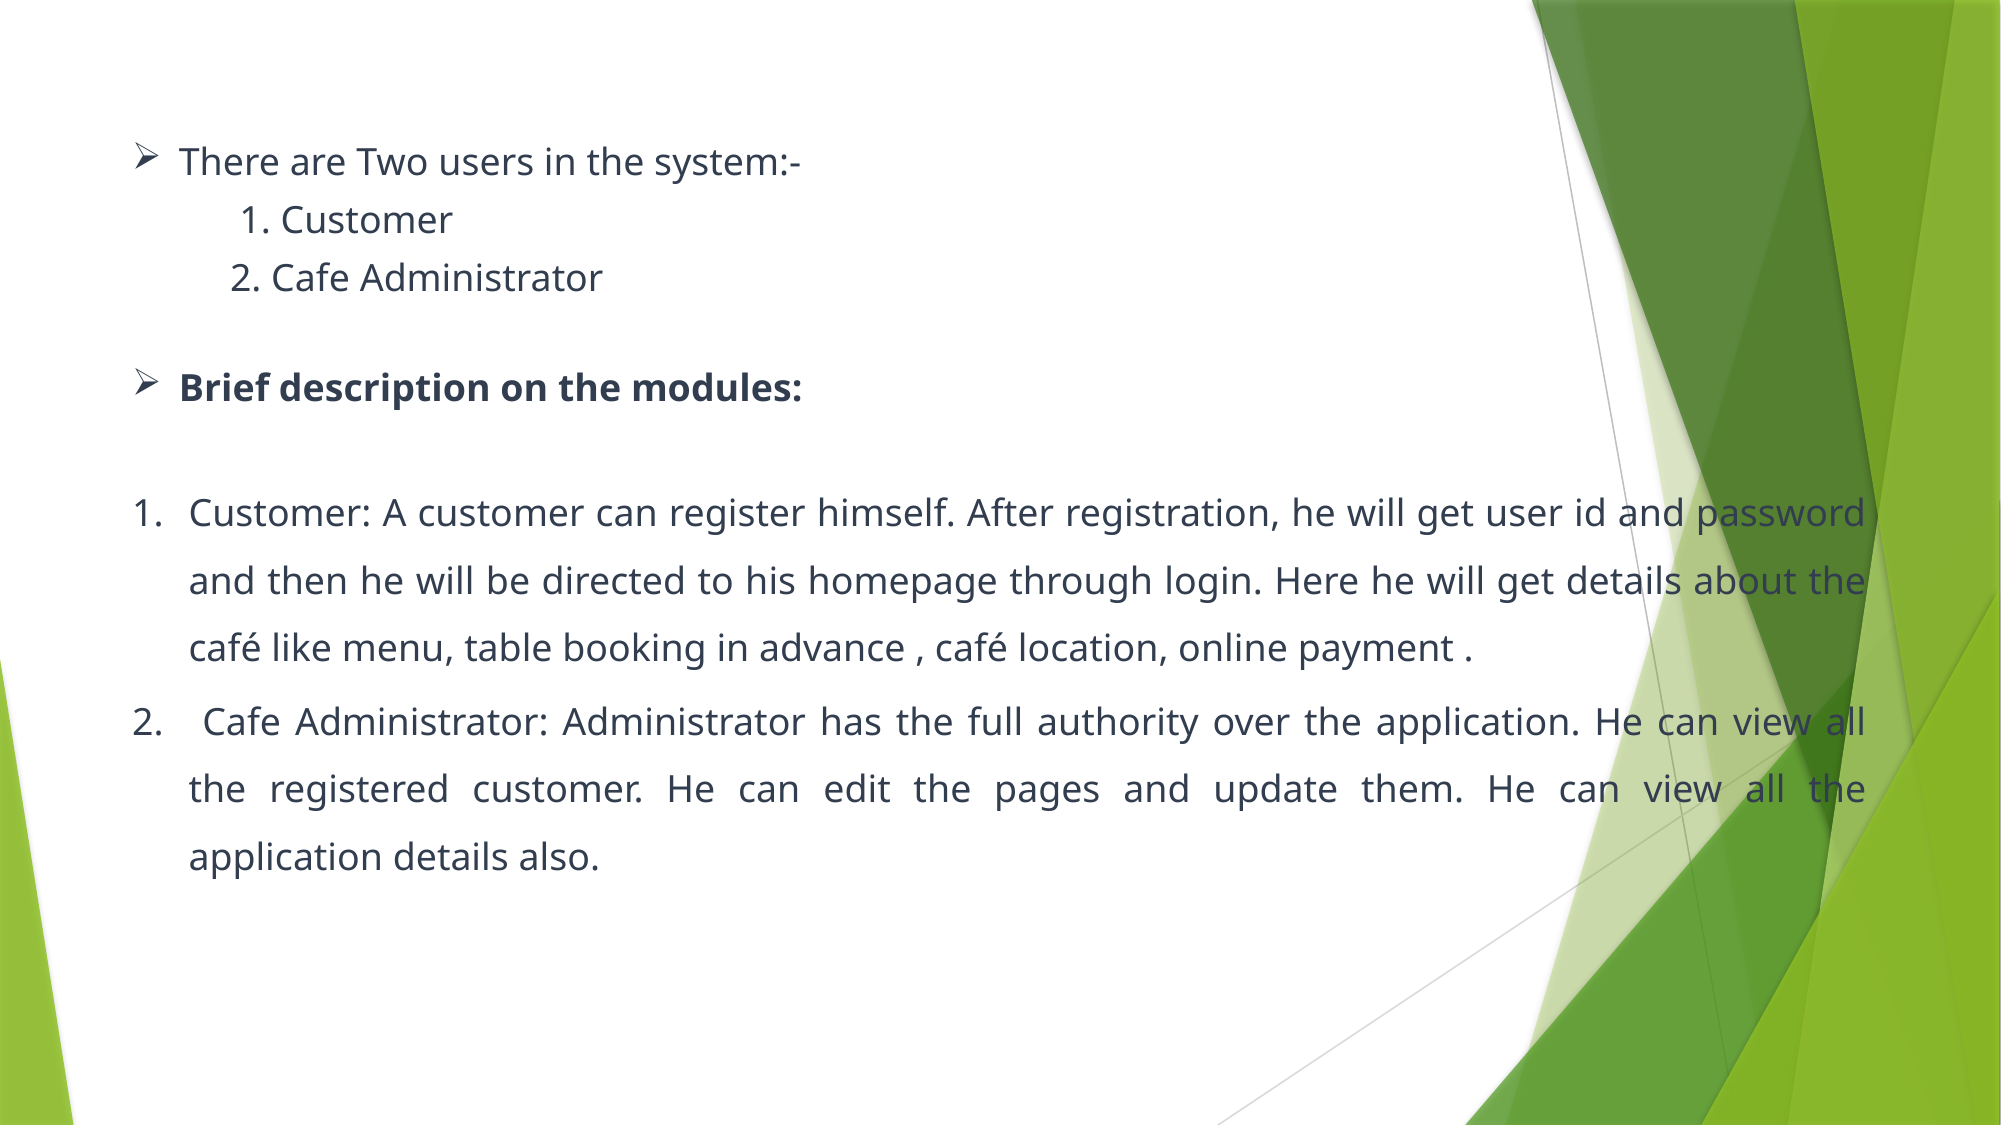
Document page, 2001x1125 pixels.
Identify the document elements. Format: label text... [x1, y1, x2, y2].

text_box There are Two users in the system:- 1. Customer 2. Cafe Administrator Brief description on the modules: Customer: A customer can register himself. After registration, he will get user id and password and then he will be directed to his homepage through login. Here he will get details about the café like menu, table booking in advance , café location, online payment . Cafe Administrator: Administrator has the full authority over the application. He can view all the registered customer. He can edit the pages and update them. He can view all the application details also. [117, 124, 1883, 886]
